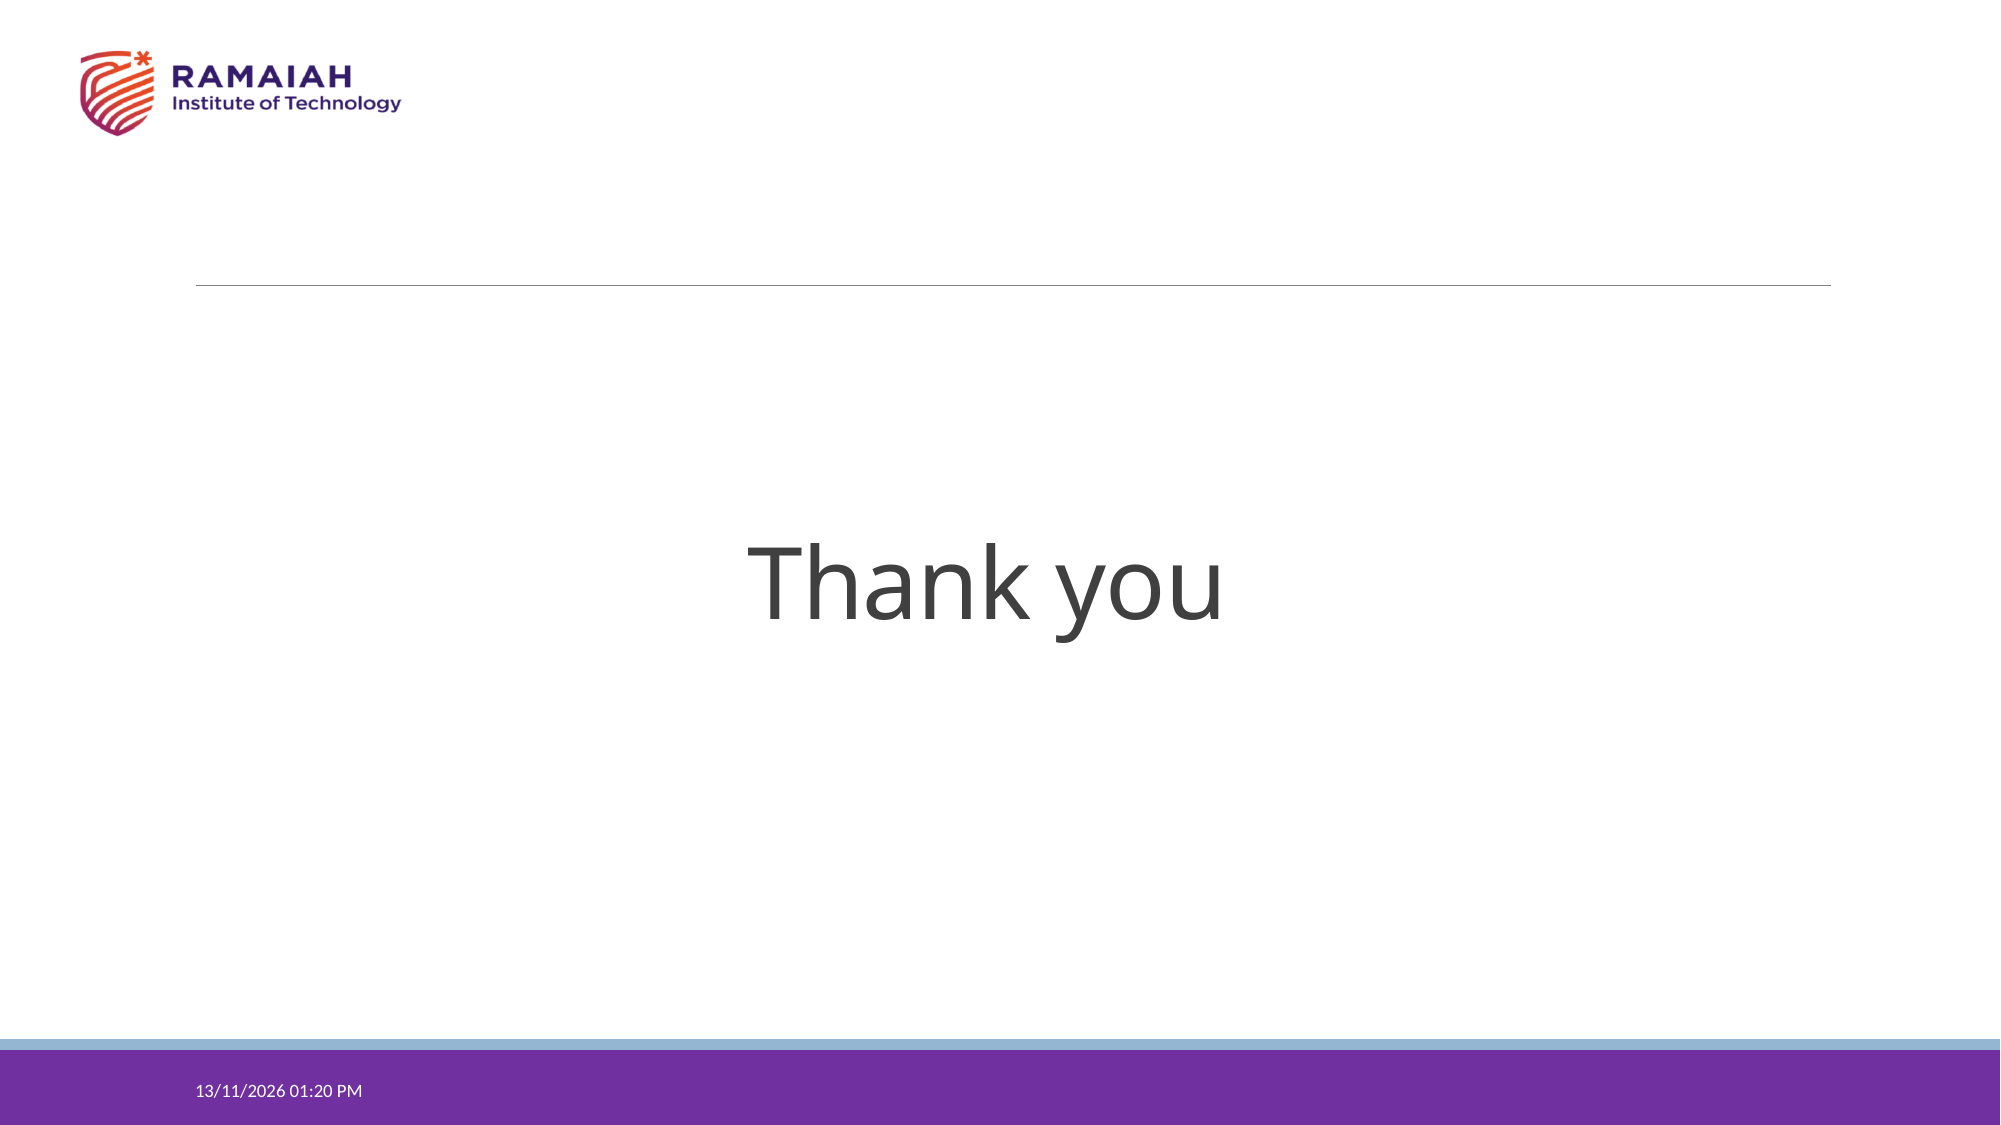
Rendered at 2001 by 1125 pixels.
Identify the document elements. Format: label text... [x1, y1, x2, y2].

title Thank you [174, 409, 1825, 648]
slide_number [180, 1059, 586, 1120]
picture [42, 5, 443, 166]
